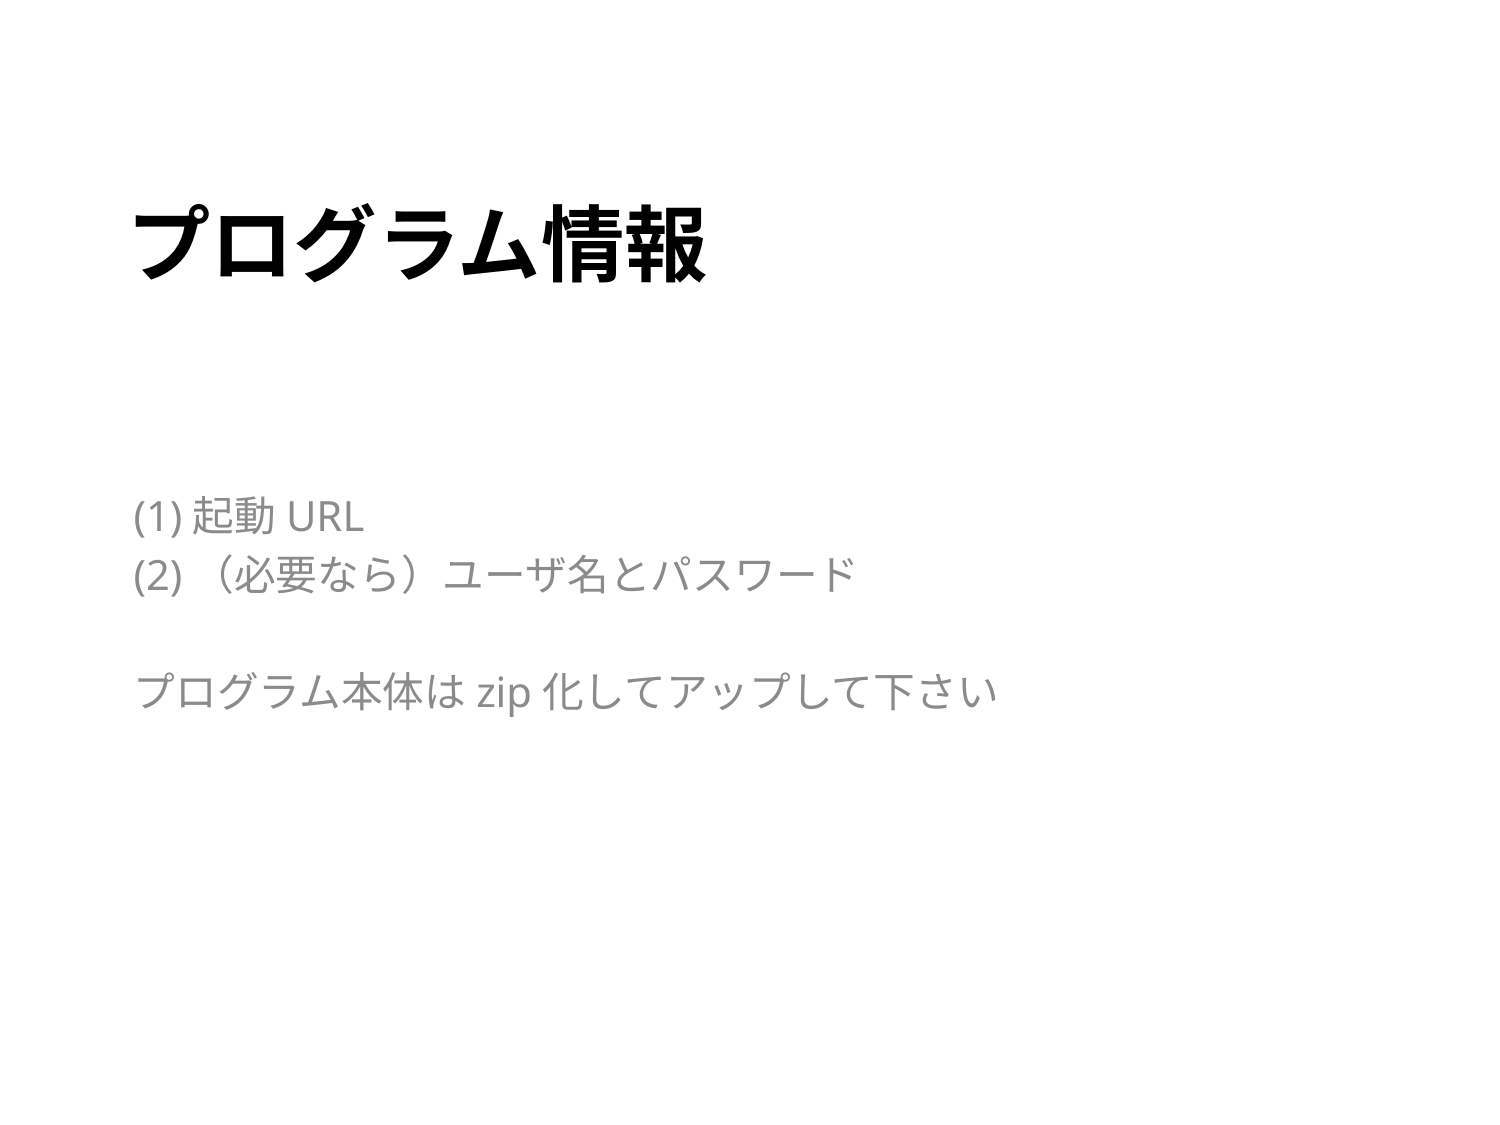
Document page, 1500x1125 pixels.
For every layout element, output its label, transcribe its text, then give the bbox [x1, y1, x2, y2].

title プログラム情報 [112, 184, 1388, 408]
list (1)起動URL (2)（必要なら）ユーザ名とパスワード プログラム本体はzip化してアップして下さい [118, 476, 1394, 723]
